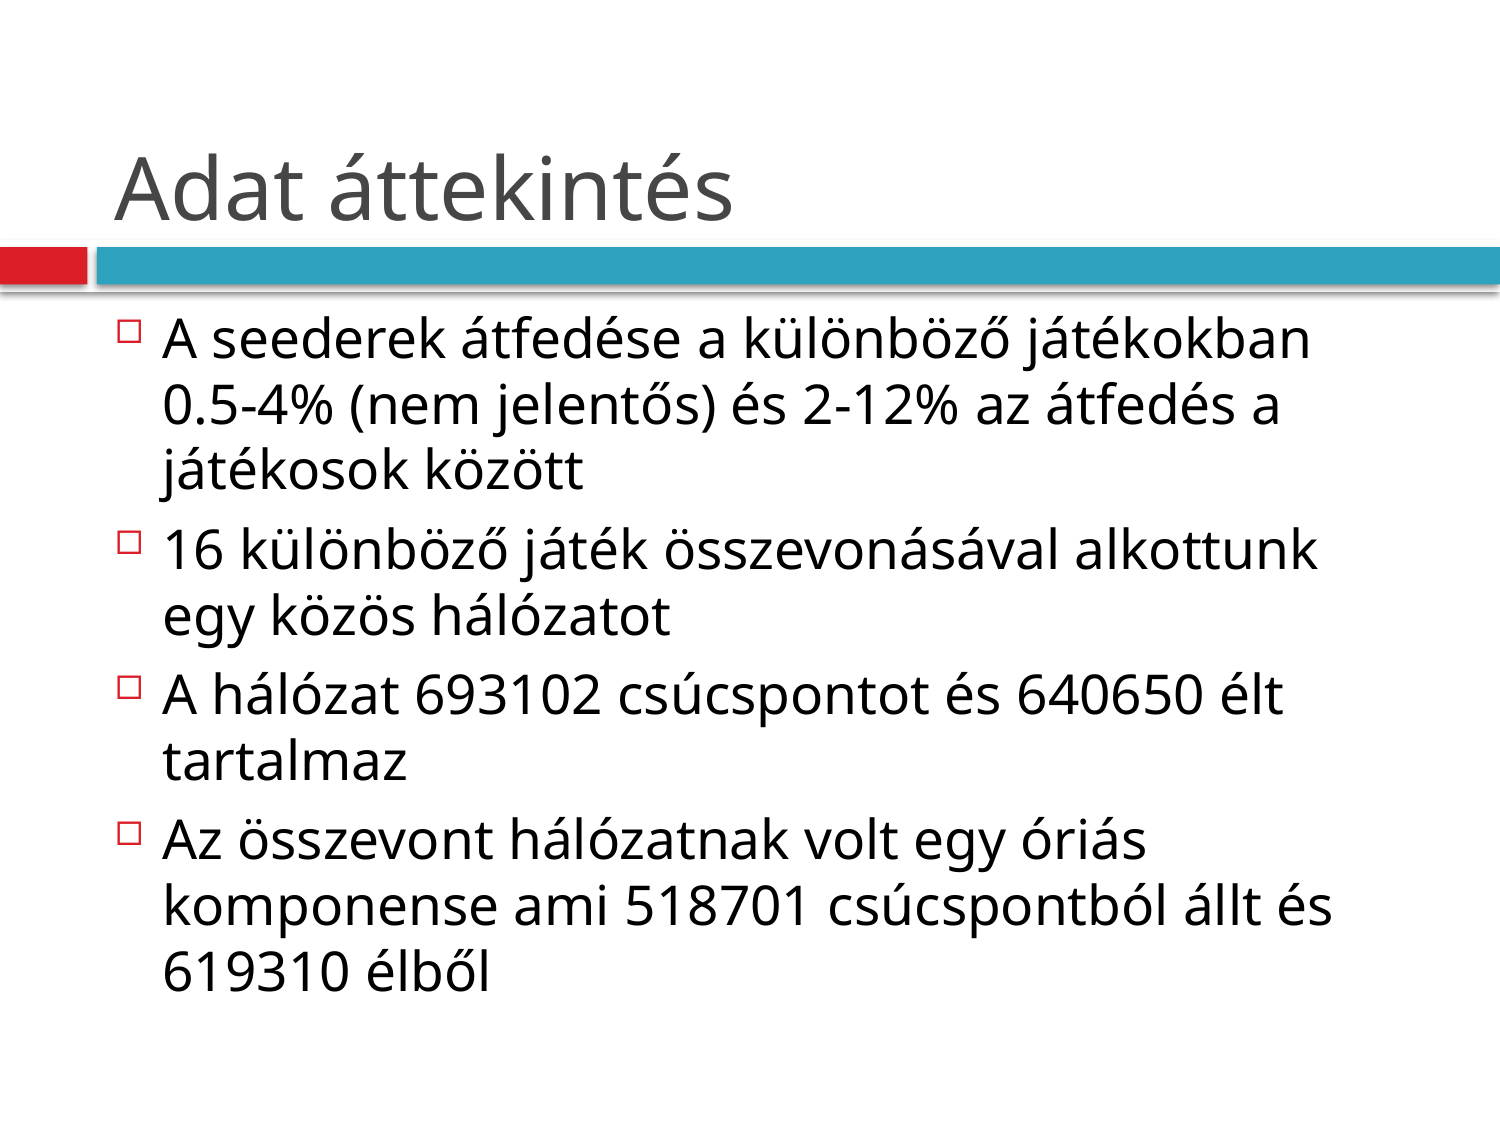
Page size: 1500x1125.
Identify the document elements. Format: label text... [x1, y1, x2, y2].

title Adat áttekintés [99, 25, 1438, 246]
list A seederek átfedése a különböző játékokban 0.5-4% (nem jelentős) és 2-12% az átfedés a játékosok között 16 különböző játék összevonásával alkottunk egy közös hálózatot A hálózat 693102 csúcspontot és 640650 élt tartalmaz Az összevont hálózatnak volt egy óriás komponense ami 518701 csúcspontból állt és 619310 élből [99, 295, 1436, 1011]
